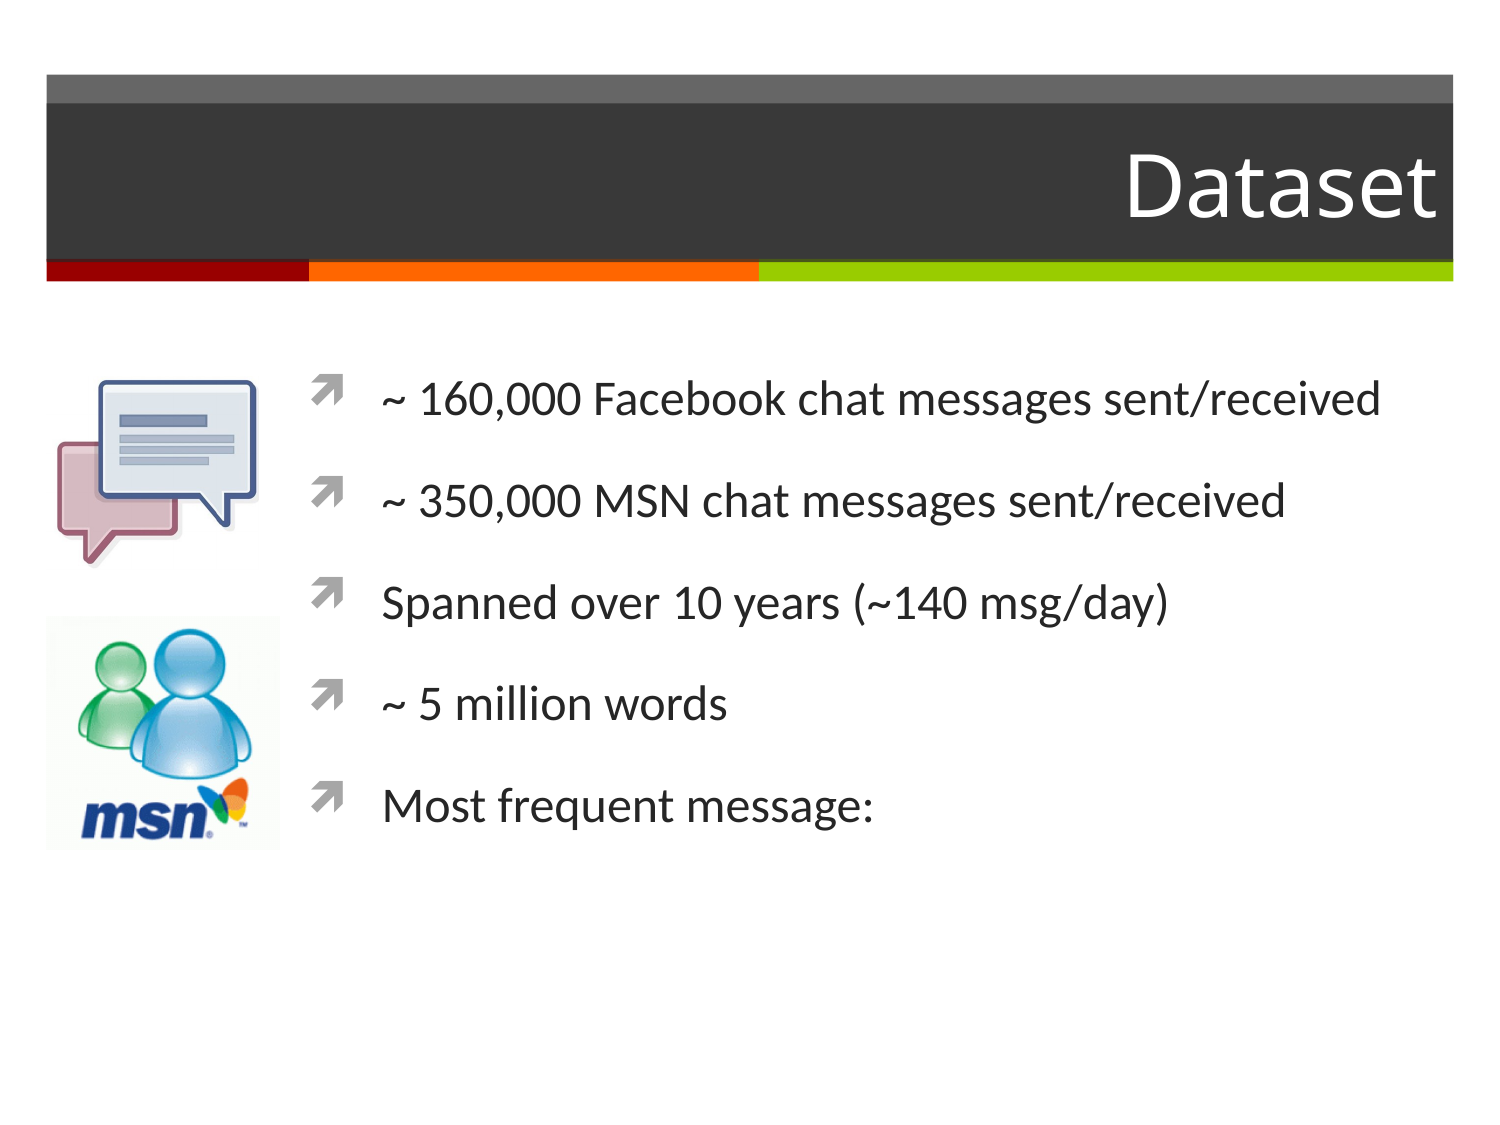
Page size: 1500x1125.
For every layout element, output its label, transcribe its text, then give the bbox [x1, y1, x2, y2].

picture [46, 375, 260, 571]
list ~ 160,000 Facebook chat messages sent/received ~ 350,000 MSN chat messages sent/received Spanned over 10 years (~140 msg/day) ~ 5 million words Most frequent message: [292, 358, 1454, 991]
picture [46, 616, 280, 851]
title Dataset [46, 103, 1454, 263]
